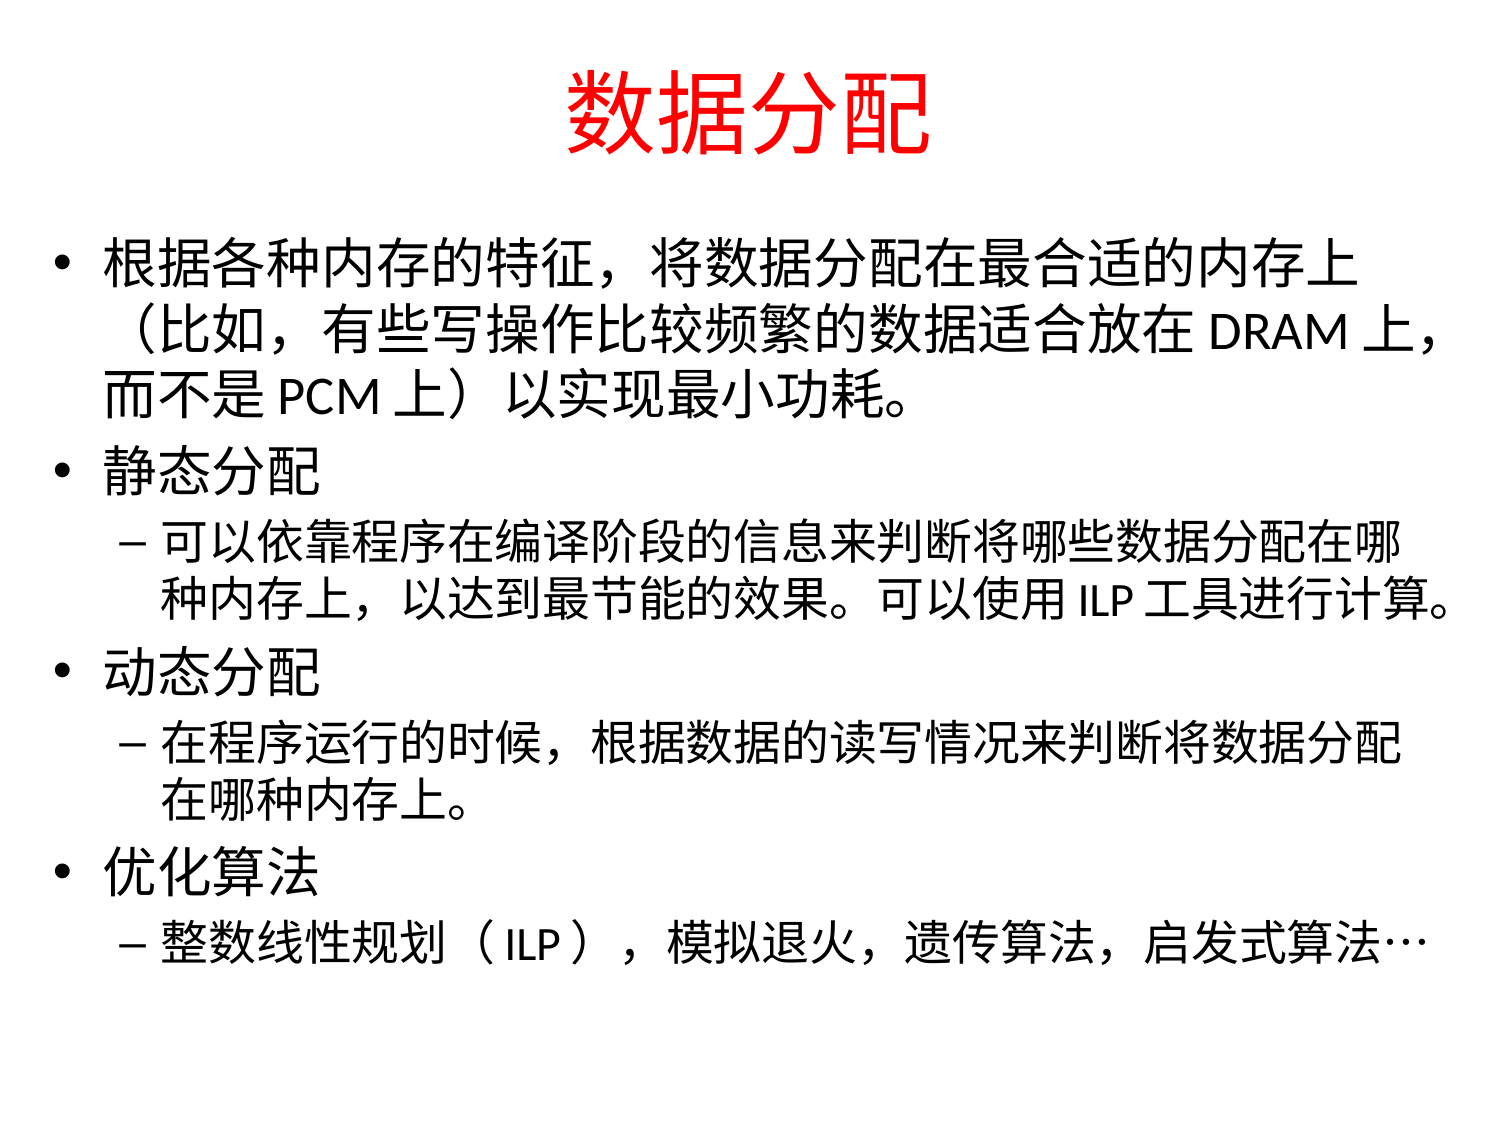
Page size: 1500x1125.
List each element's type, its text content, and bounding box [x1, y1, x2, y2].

list 根据各种内存的特征，将数据分配在最合适的内存上（比如，有些写操作比较频繁的数据适合放在DRAM上，而不是PCM上）以实现最小功耗。 静态分配 可以依靠程序在编译阶段的信息来判断将哪些数据分配在哪种内存上，以达到最节能的效果。可以使用ILP工具进行计算。 动态分配 在程序运行的时候，根据数据的读写情况来判断将数据分配在哪种内存上。 优化算法 整数线性规划（ILP），模拟退火，遗传算法，启发式算法… [37, 221, 1460, 1067]
title 数据分配 [39, 17, 1458, 205]
